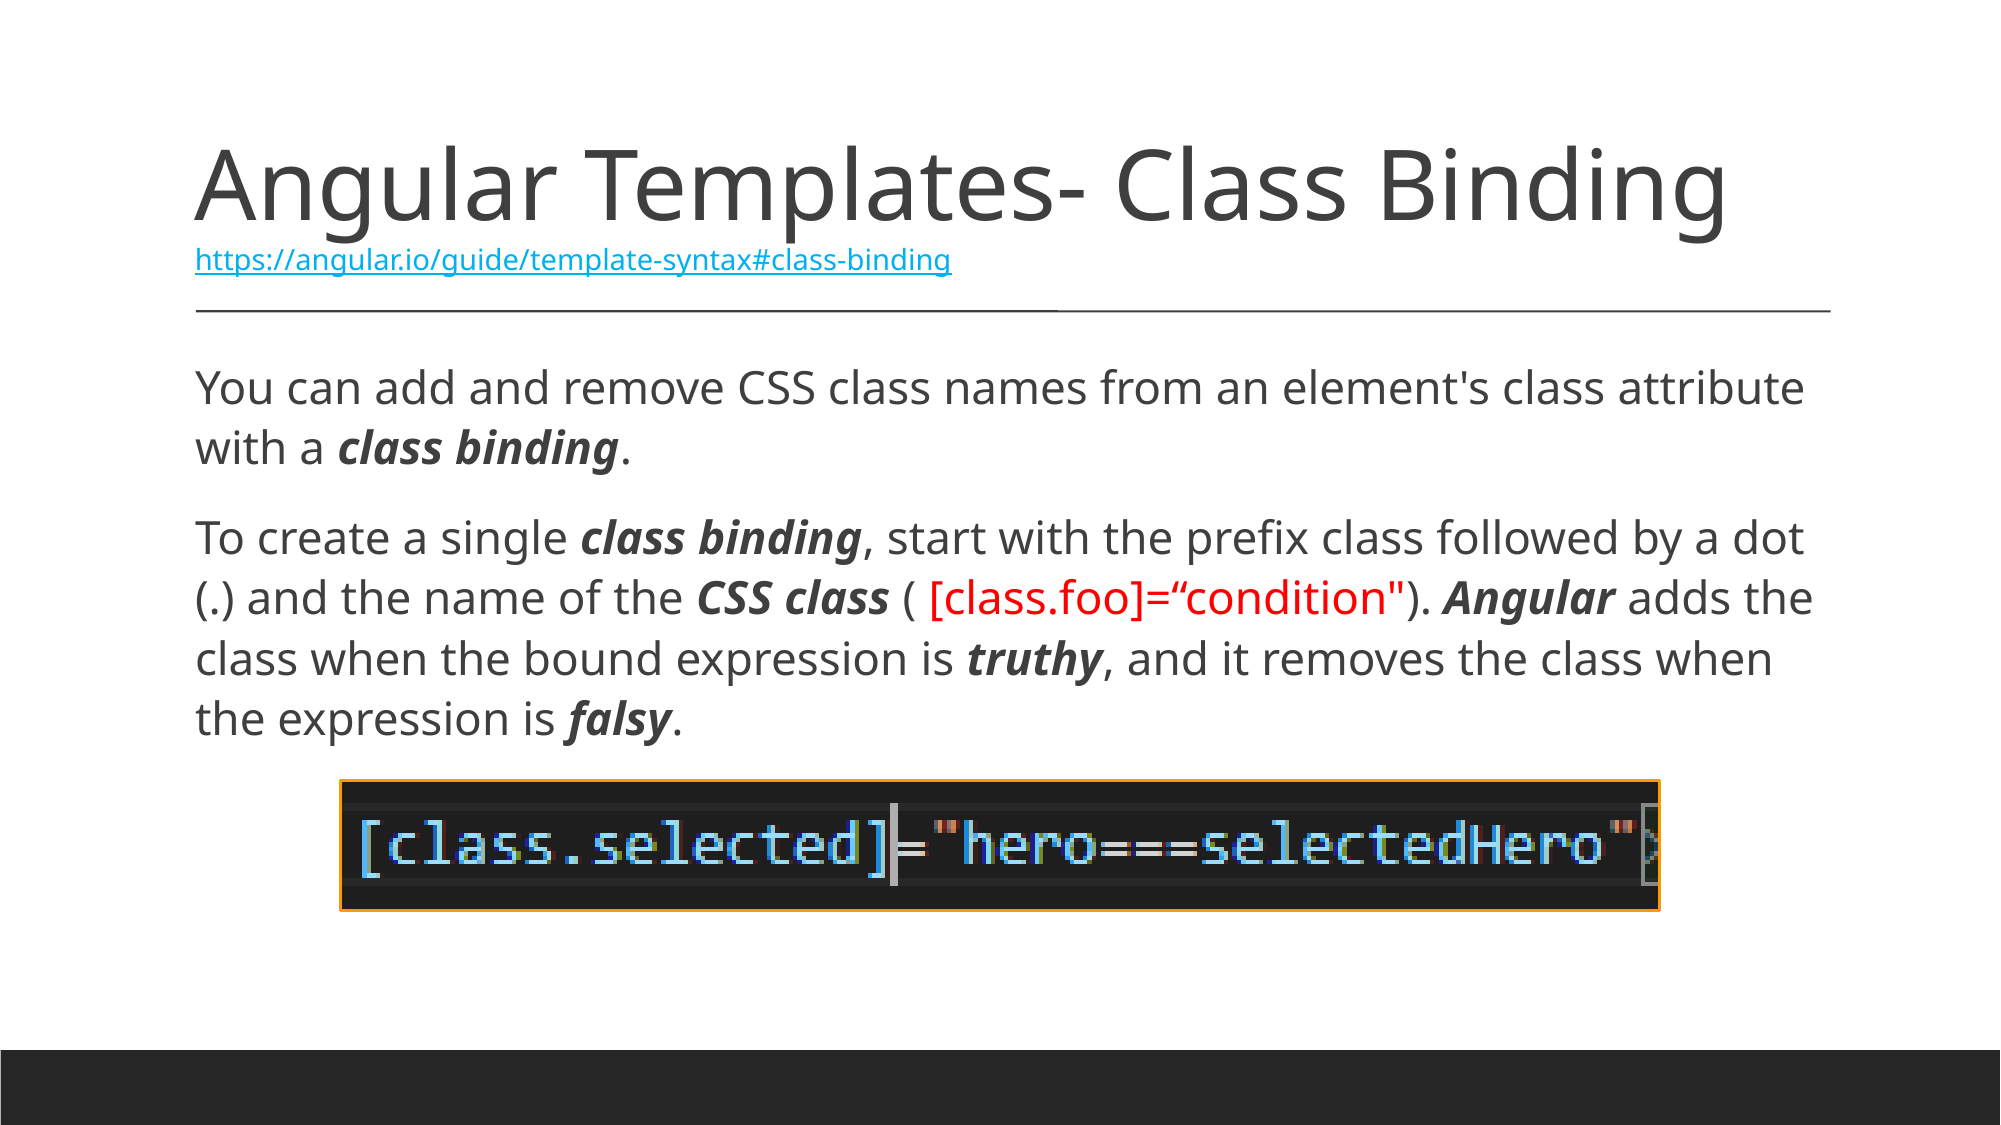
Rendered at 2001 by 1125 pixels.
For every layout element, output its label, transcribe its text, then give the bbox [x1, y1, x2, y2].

text_box Angular Templates- Class Binding https://angular.io/guide/template-syntax#class-binding [180, 47, 1830, 285]
picture [341, 781, 1659, 910]
text_box You can add and remove CSS class names from an element's class attribute with a class binding. To create a single class binding, start with the prefix class followed by a dot (.) and the name of the CSS class ( [class.foo]=“condition"). Angular adds the class when the bound expression is truthy, and it removes the class when the expression is falsy. [180, 316, 1830, 782]
